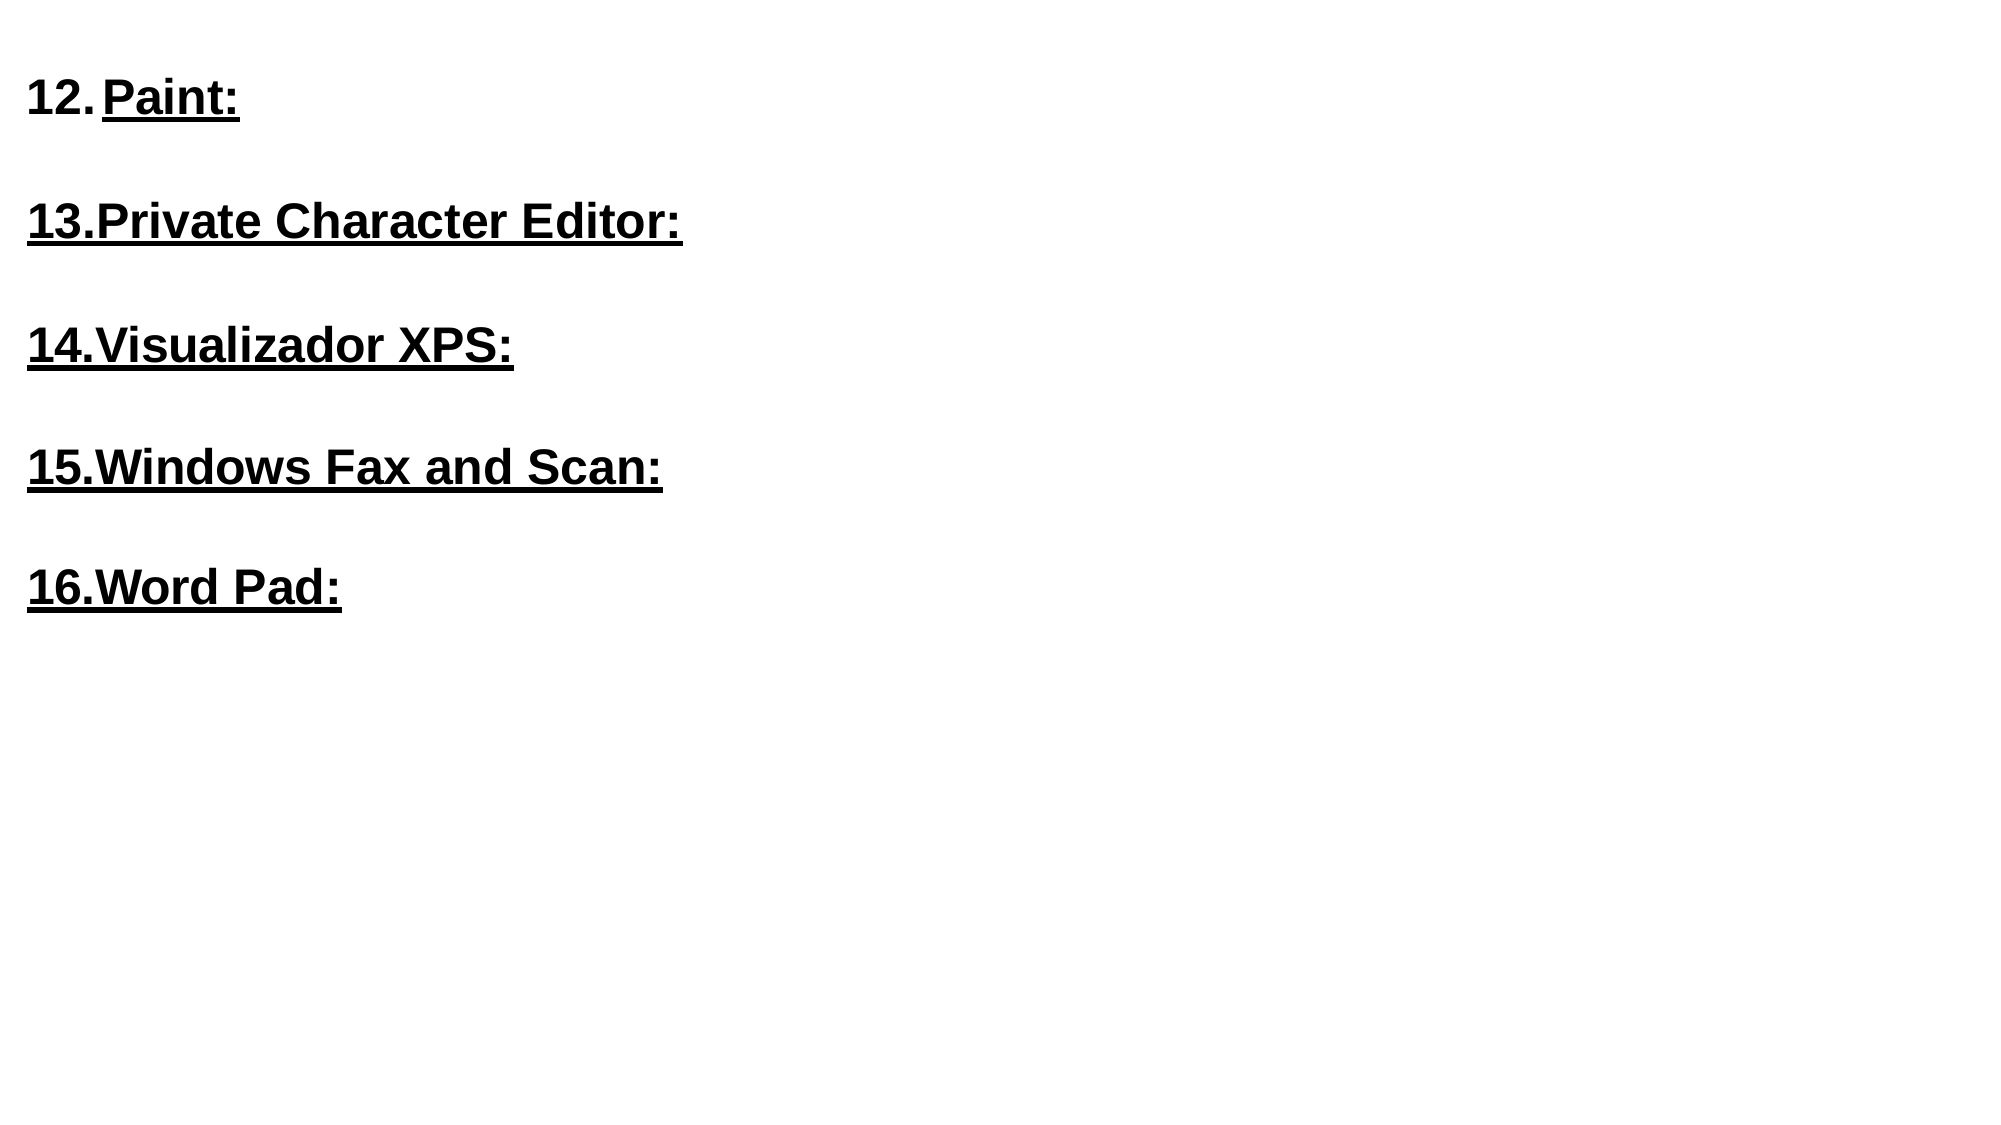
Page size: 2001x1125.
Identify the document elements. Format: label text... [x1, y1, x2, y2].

text_box Paint: 13.Private Character Editor: 14.Visualizador XPS: 15.Windows Fax and Scan: 16.Word Pad: [24, 62, 1985, 615]
